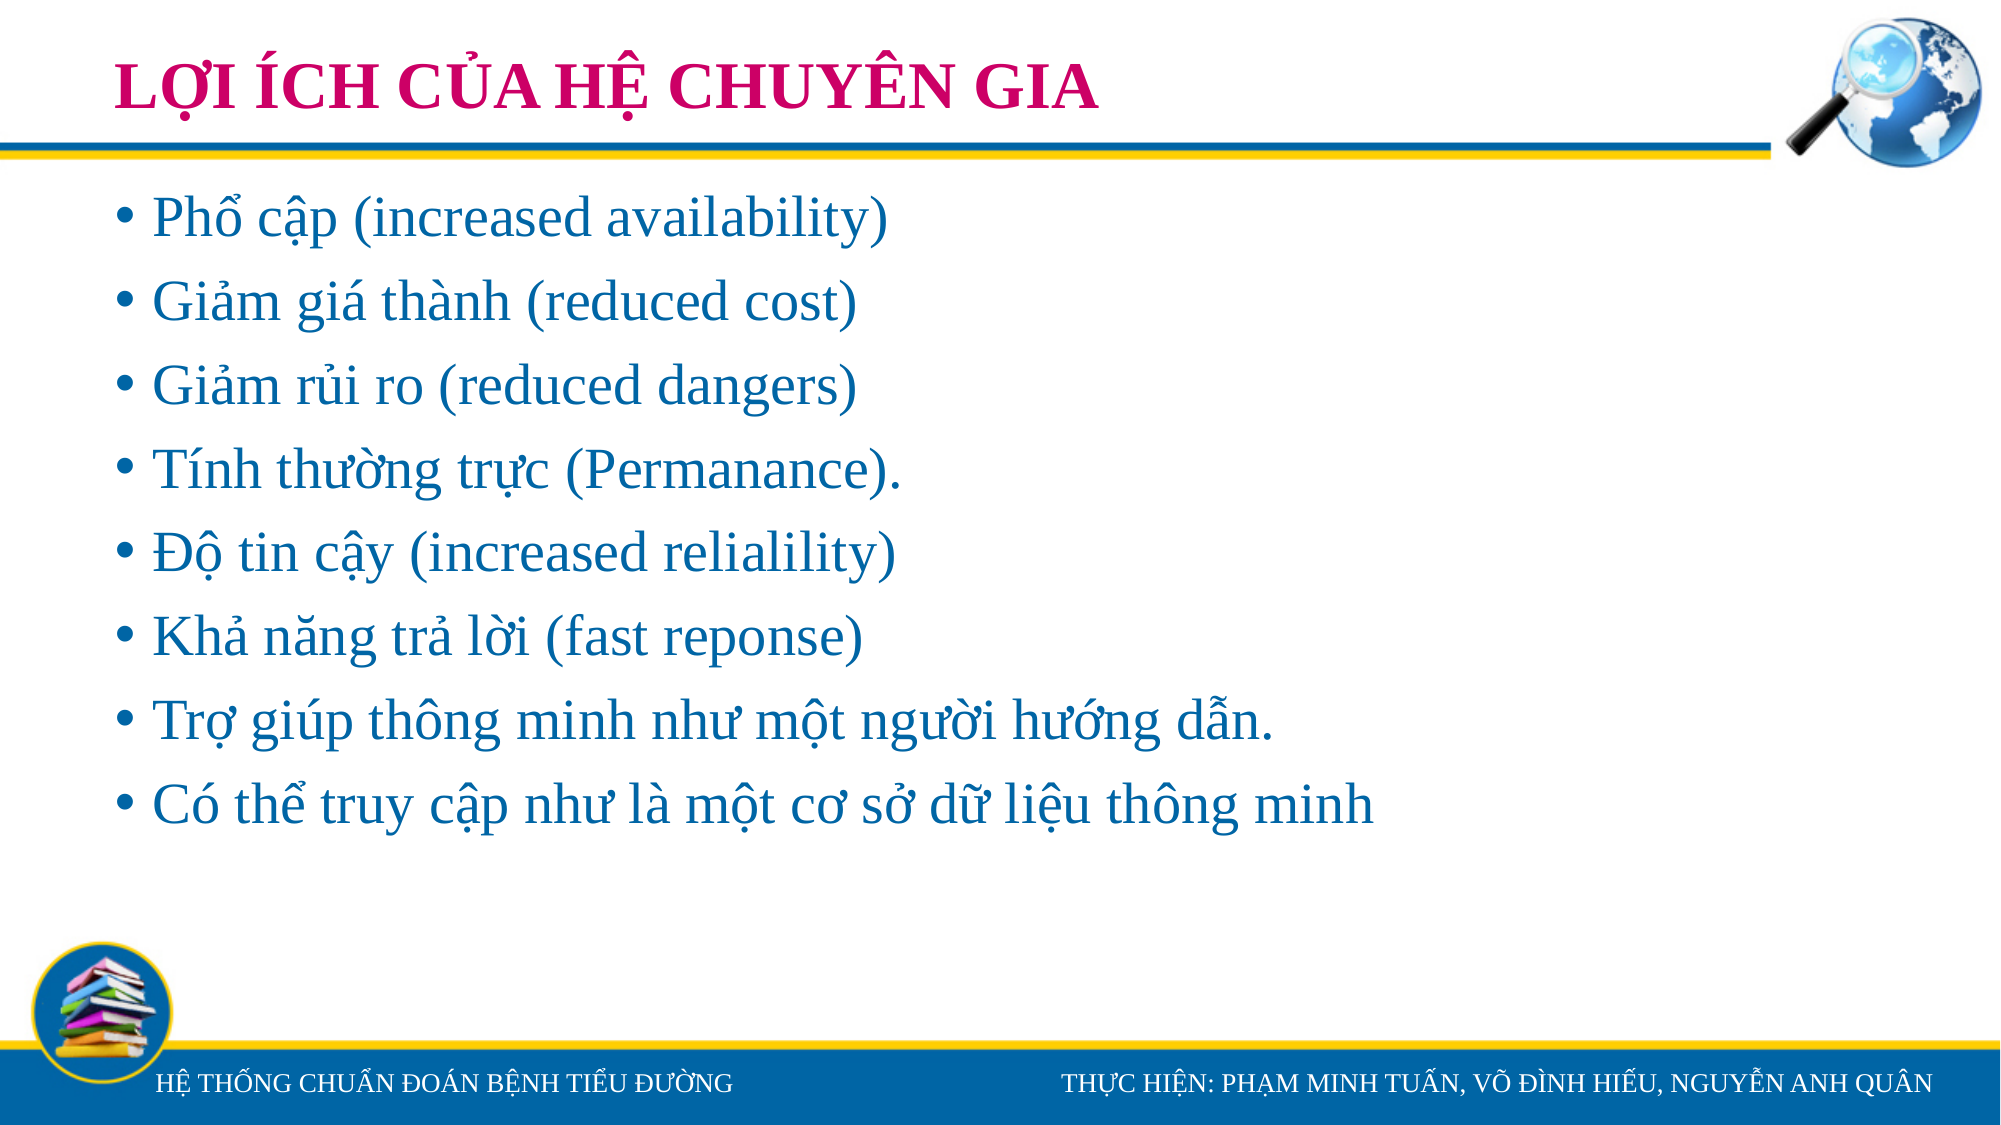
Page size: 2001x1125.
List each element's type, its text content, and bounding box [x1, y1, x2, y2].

title LỢI ÍCH CỦA HỆ CHUYÊN GIA [99, 32, 1768, 141]
list Phổ cập (increased availability) Giảm giá thành (reduced cost) Giảm rủi ro (reduced dangers) Tính thường trực (Permanance). Độ tin cậy (increased relialility) Khả năng trả lời (fast reponse) Trợ giúp thông minh như một người hướng dẫn. Có thể truy cập như là một cơ sở dữ liệu thông minh [99, 178, 1900, 1014]
picture [0, 0, 2001, 1125]
